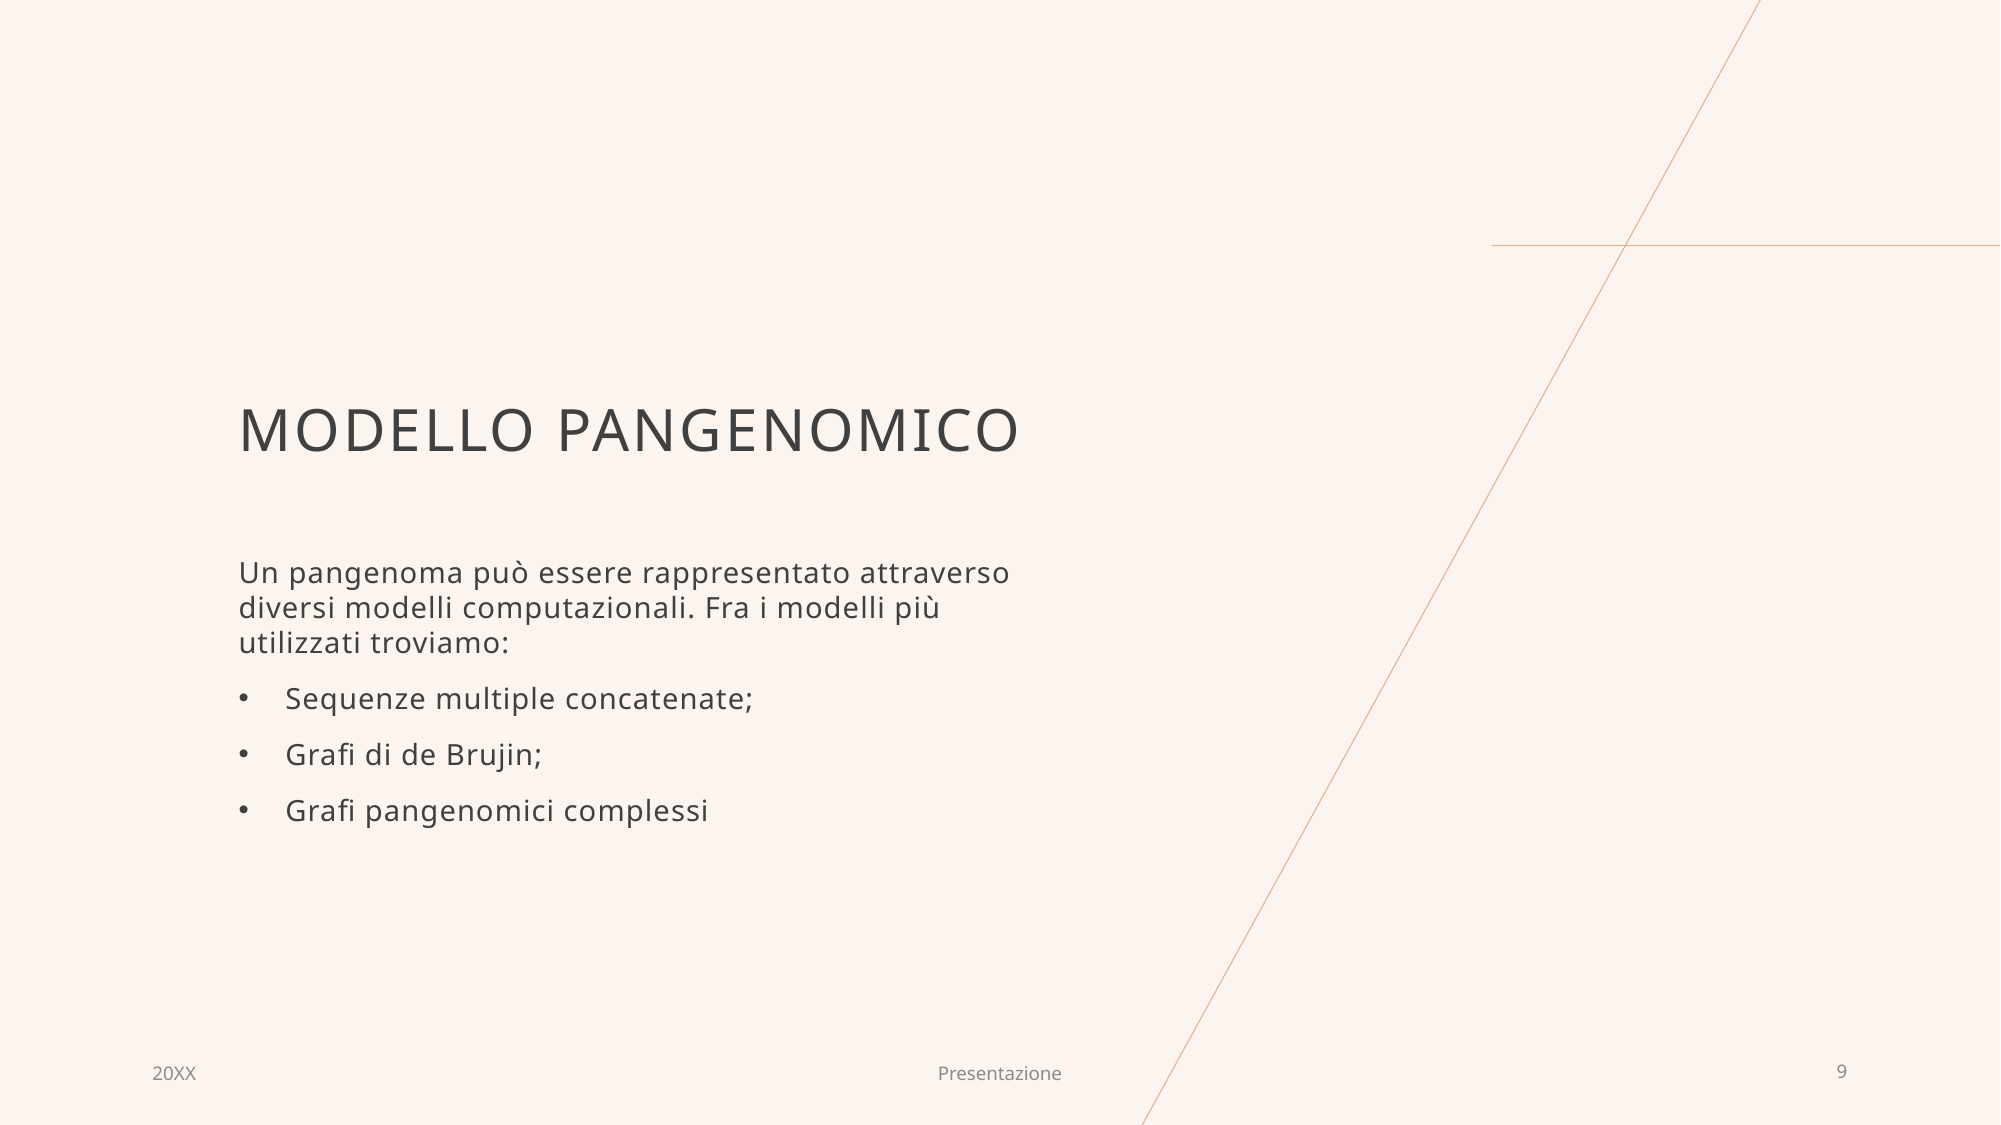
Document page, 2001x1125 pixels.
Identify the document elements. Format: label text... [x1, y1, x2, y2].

title MODELLO PANGENOMICO [223, 274, 1062, 472]
footer Presentazione [857, 1042, 1143, 1103]
slide_number 20XX [137, 1042, 588, 1103]
slide_number 9 [1412, 1042, 1863, 1103]
list Un pangenoma può essere rappresentato attraverso diversi modelli computazionali. Fra i modelli più utilizzati troviamo: Sequenze multiple concatenate; Grafi di de Brujin; Grafi pangenomici complessi [223, 546, 1062, 851]
